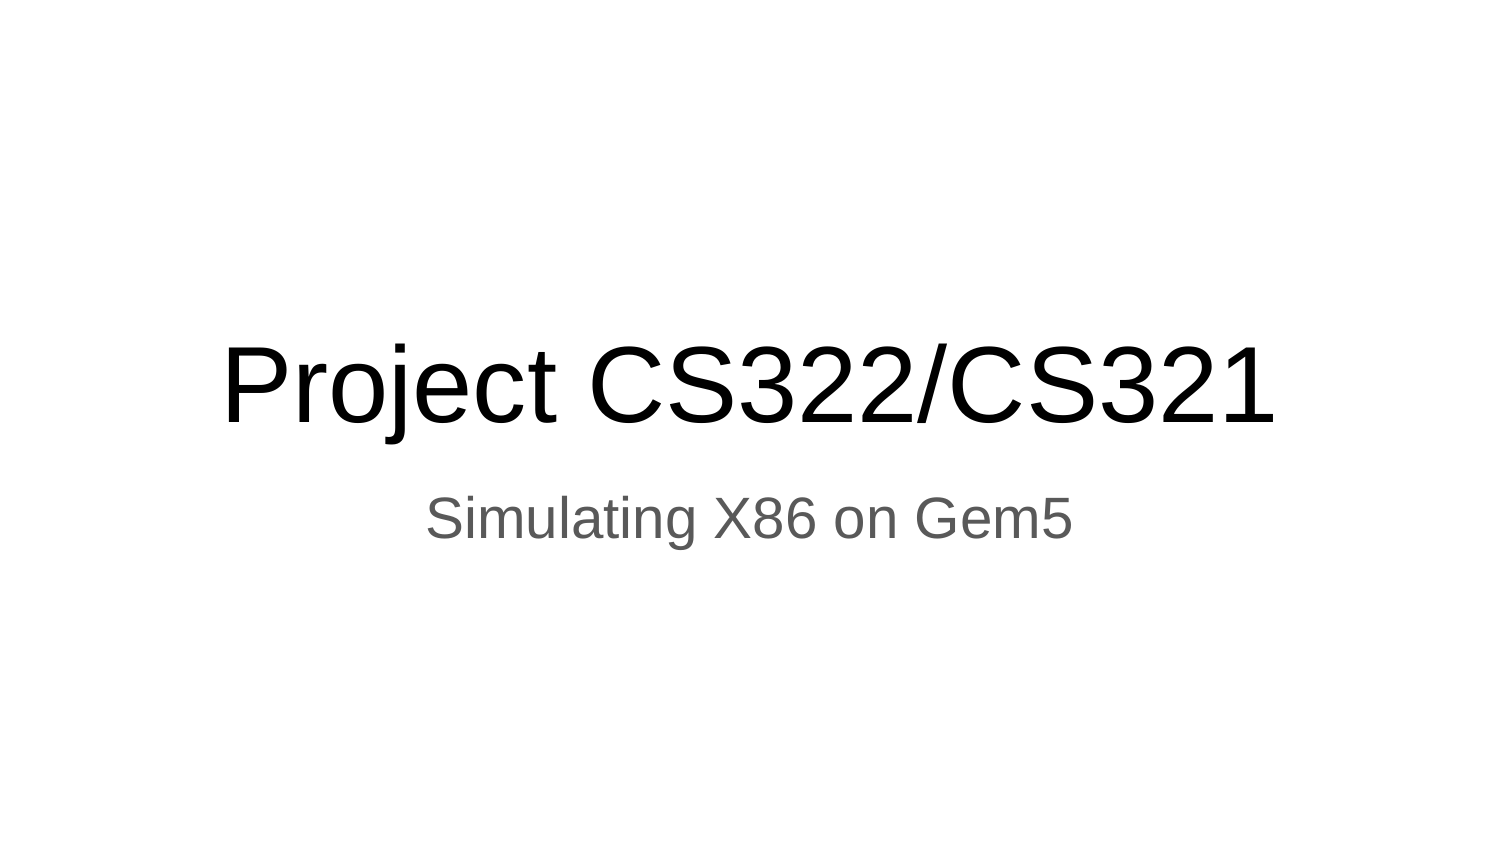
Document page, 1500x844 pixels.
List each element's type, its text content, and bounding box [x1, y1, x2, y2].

title Project CS322/CS321 [51, 122, 1449, 459]
subtitle Simulating X86 on Gem5 [51, 464, 1449, 595]
